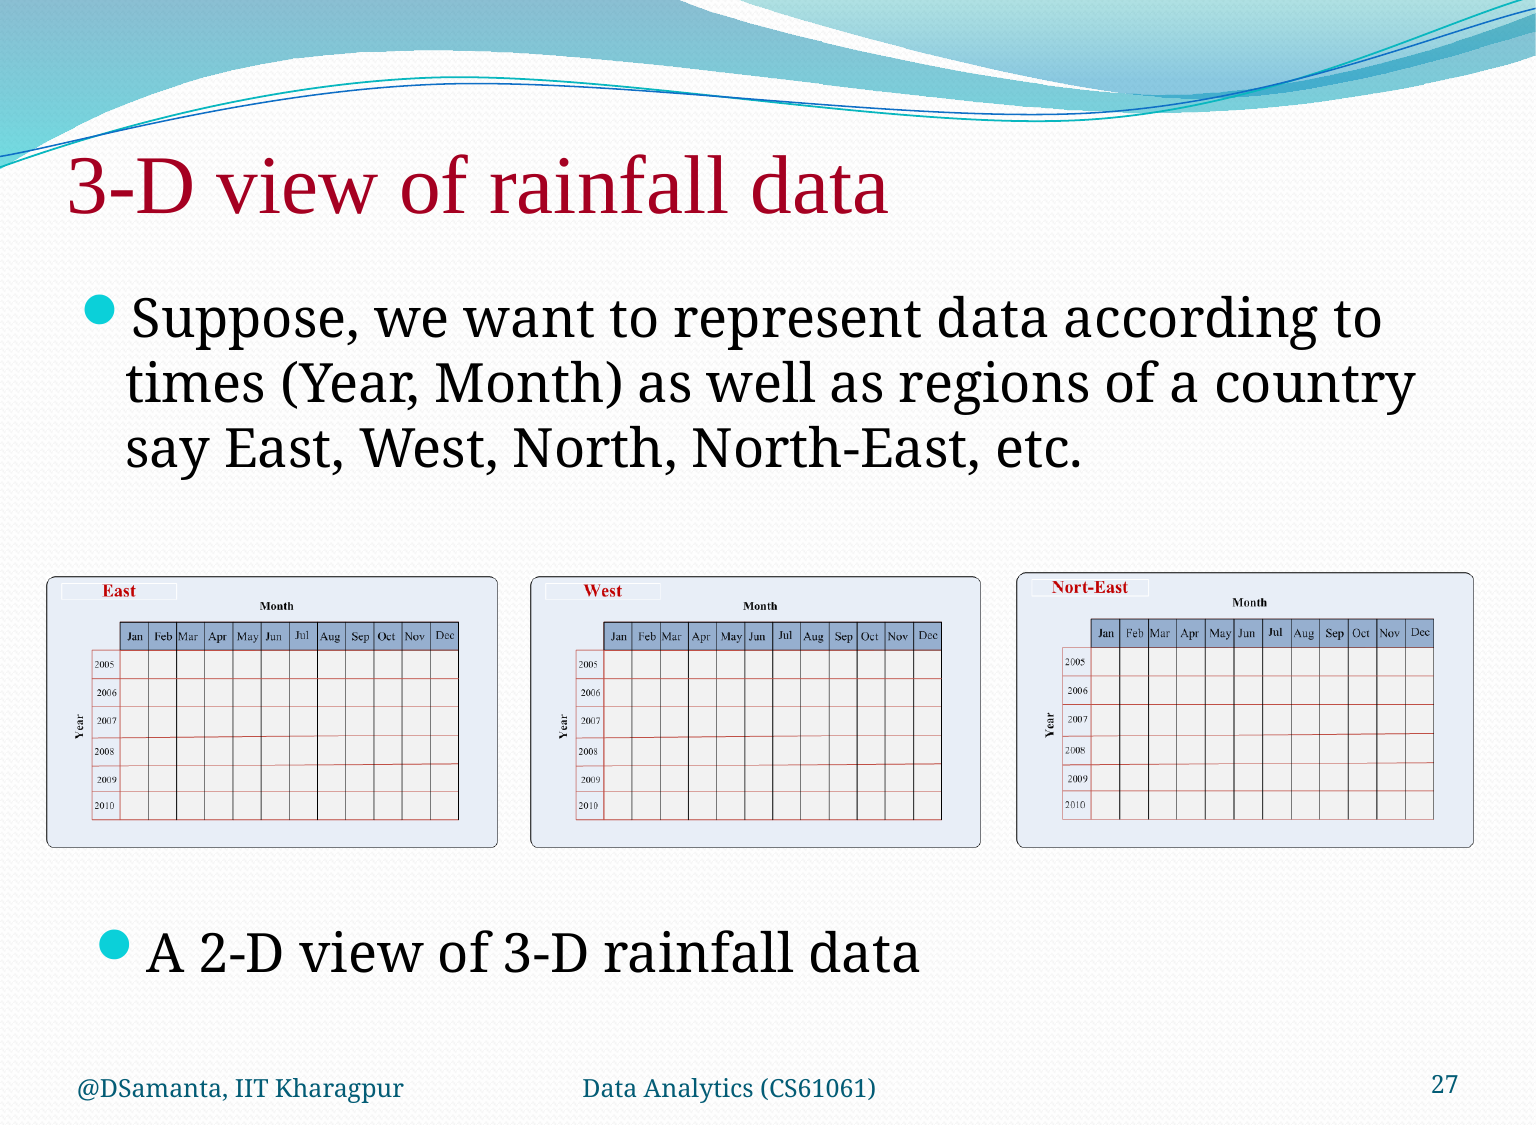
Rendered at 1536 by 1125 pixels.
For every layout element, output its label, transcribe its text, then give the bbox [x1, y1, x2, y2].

picture [529, 576, 981, 848]
slide_number 27 [1330, 1099, 1459, 1103]
slide_number @DSamanta, IIT Kharagpur [76, 1042, 436, 1103]
footer Data Analytics (CS61061) [447, 1042, 1011, 1103]
text_box A 2-D view of 3-D rainfall data [80, 911, 1463, 1099]
title 3-D view of rainfall data [66, 42, 1449, 231]
picture [46, 576, 498, 848]
picture [1015, 572, 1474, 848]
list Suppose, we want to represent data according to times (Year, Month) as well as regions of a country say East, West, North, North-East, etc. [65, 276, 1448, 523]
